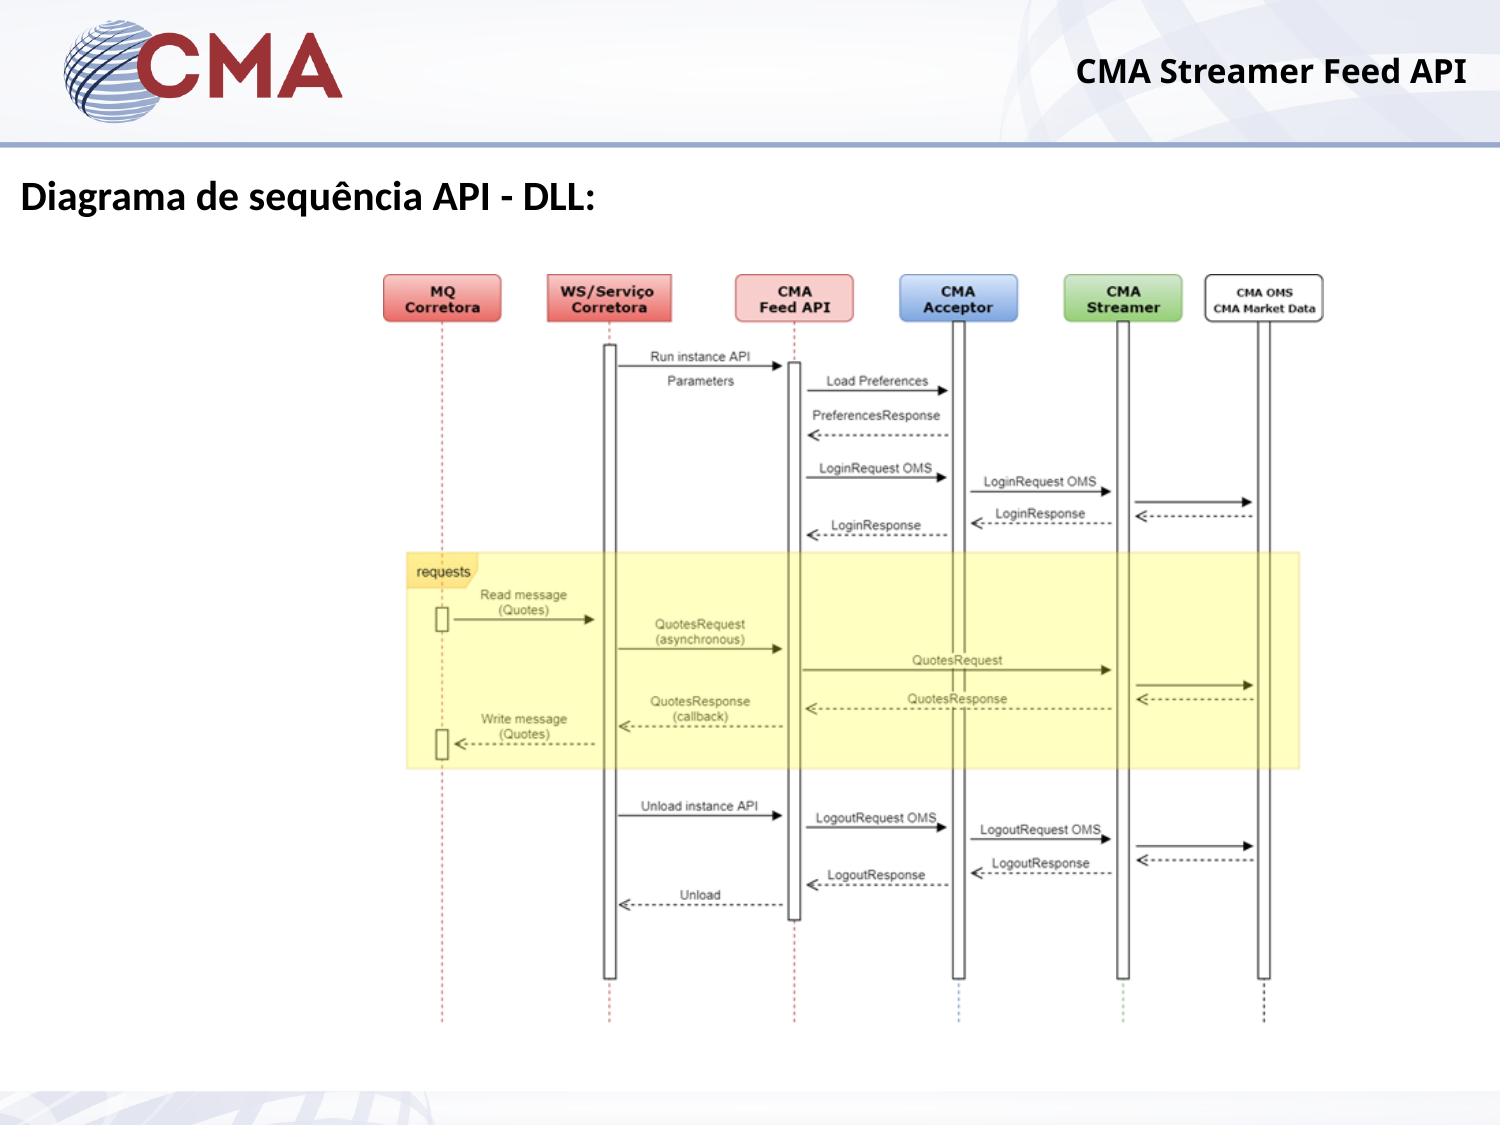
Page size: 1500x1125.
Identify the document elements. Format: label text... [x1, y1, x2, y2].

text_box Diagrama de sequência API - DLL: [5, 160, 1483, 226]
text_box CMA Streamer Feed API [360, 42, 1483, 98]
picture [0, 0, 1500, 1125]
